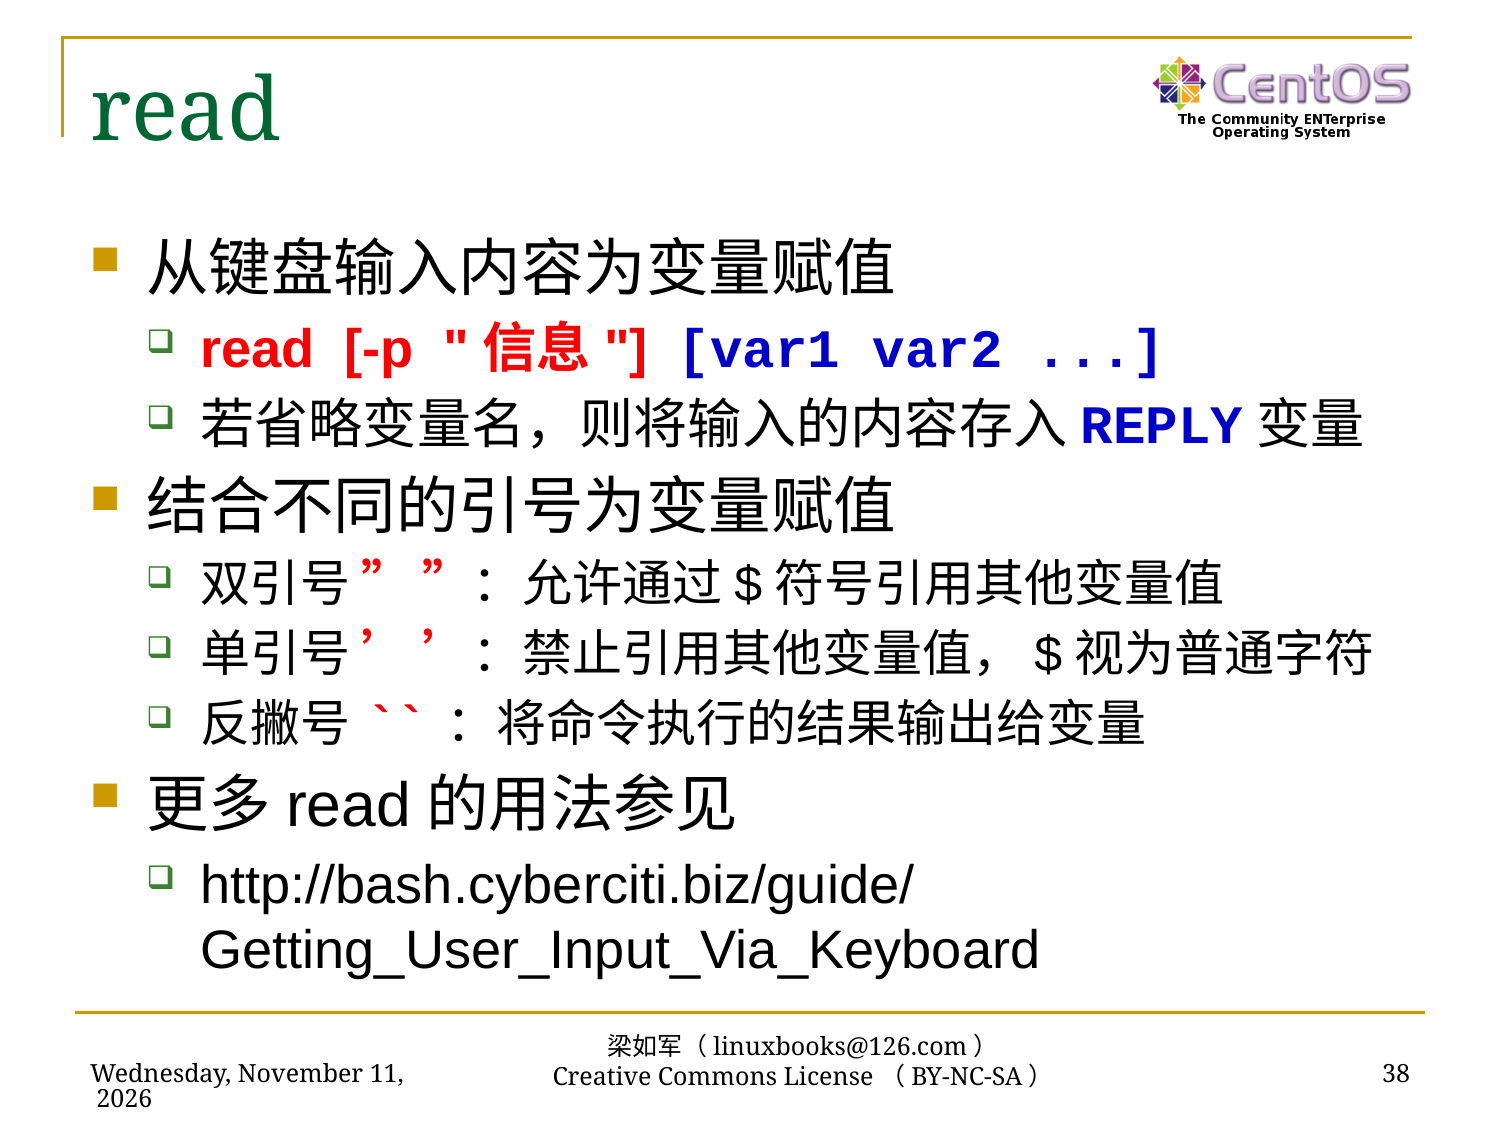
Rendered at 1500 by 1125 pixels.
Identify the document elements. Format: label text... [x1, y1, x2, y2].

title read [74, 45, 1426, 219]
footer 梁如军（linuxbooks@126.com） Creative Commons License（BY-NC-SA） [359, 1022, 1247, 1099]
slide_number 38 [1074, 1023, 1426, 1100]
list 从键盘输入内容为变量赋值 read [-p "信息"] [var1 var2 ...] 若省略变量名，则将输入的内容存入REPLY变量 结合不同的引号为变量赋值 双引号 ” ”：允许通过$符号引用其他变量值 单引号 ’ ’：禁止引用其他变量值，$视为普通字符 反撇号 ` ` ：将命令执行的结果输出给变量 更多read的用法参见 http://bash.cyberciti.biz/guide/Getting_User_Input_Via_Keyboard [74, 219, 1426, 1006]
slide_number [74, 1023, 426, 1100]
